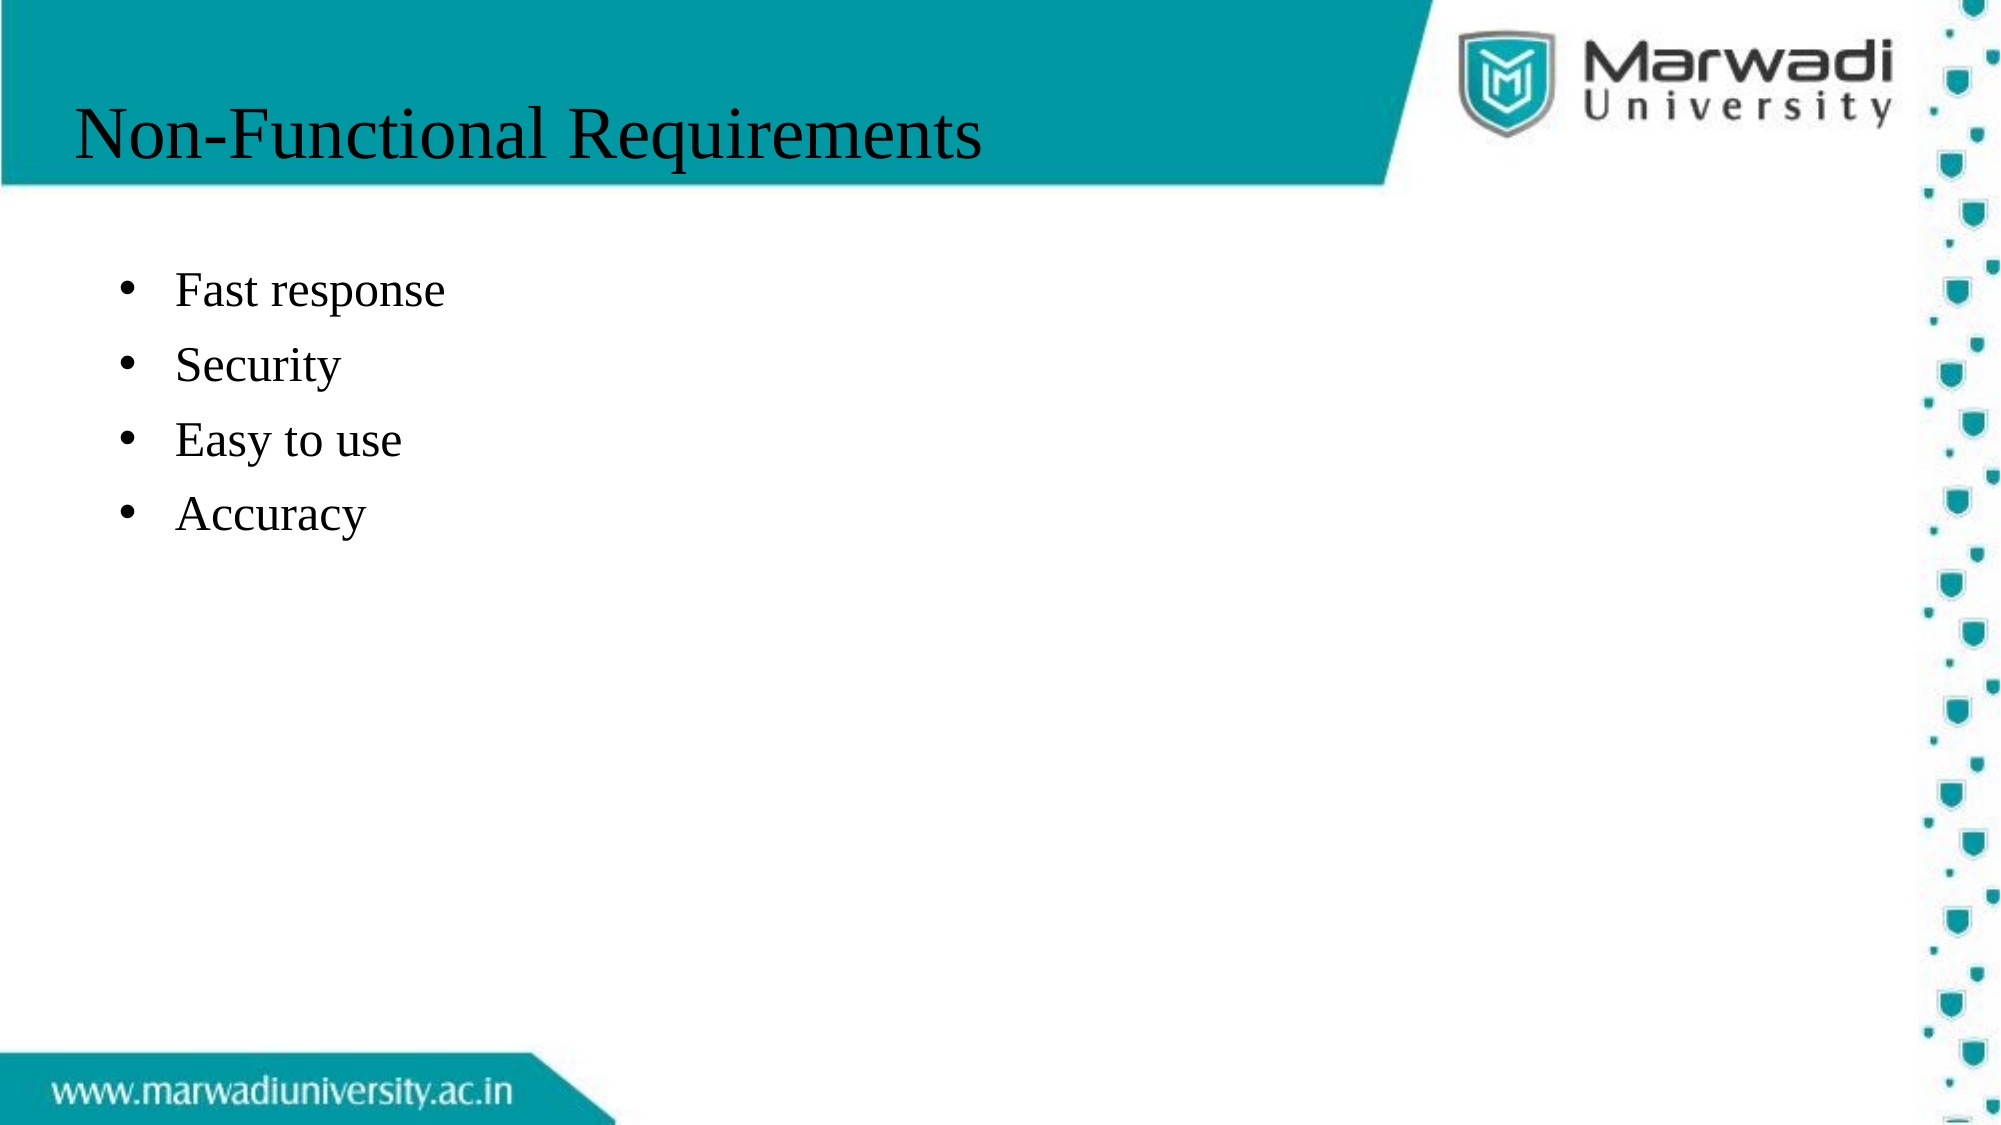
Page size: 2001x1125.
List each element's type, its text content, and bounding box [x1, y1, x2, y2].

title Non-Functional Requirements [74, 40, 1874, 229]
picture [0, 0, 2001, 1125]
list Fast response Security Easy to use Accuracy [99, 263, 1632, 984]
